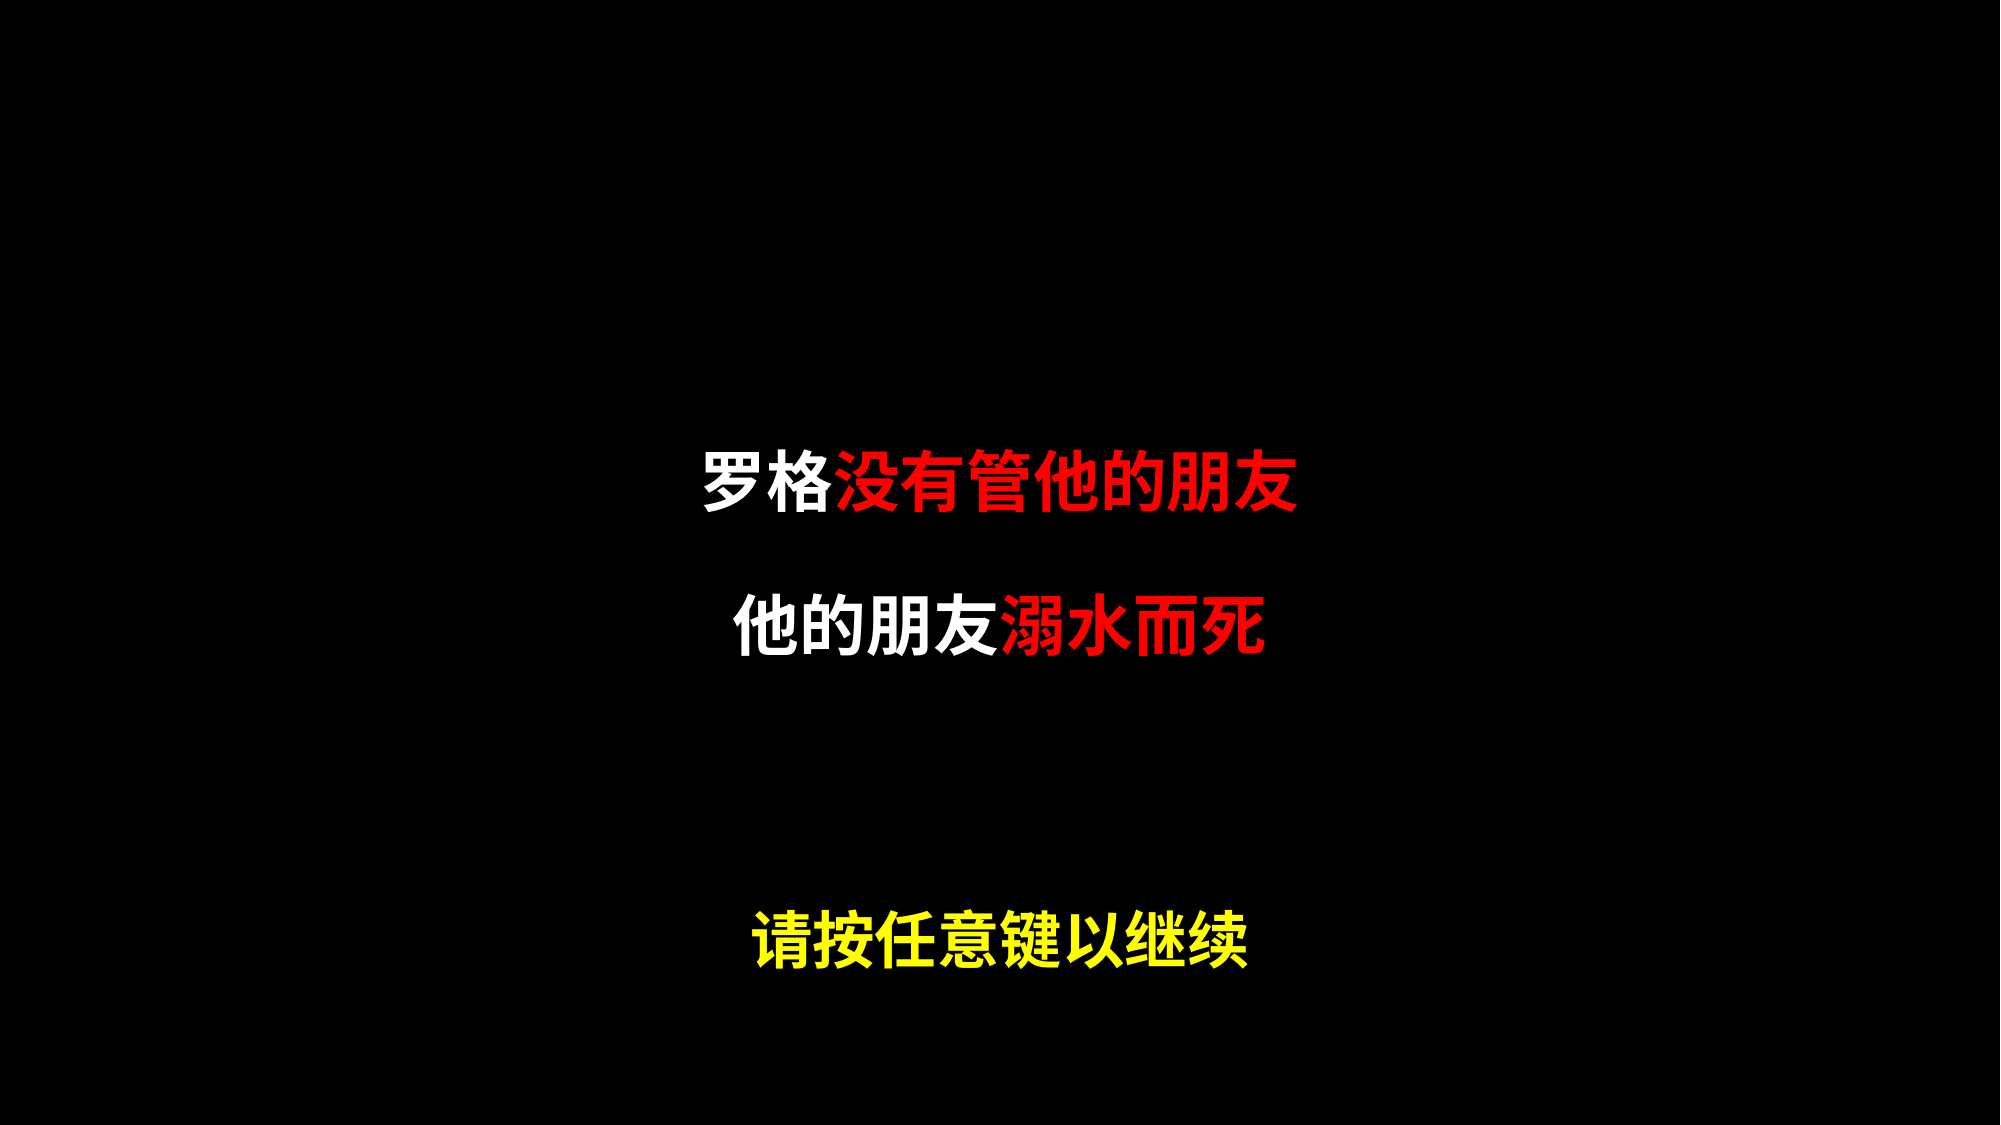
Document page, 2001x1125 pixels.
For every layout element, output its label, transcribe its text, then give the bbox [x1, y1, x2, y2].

title 罗格没有管他的朋友 他的朋友溺水而死 [249, 280, 1750, 673]
text_box 请按任意键以继续 [500, 893, 1500, 984]
